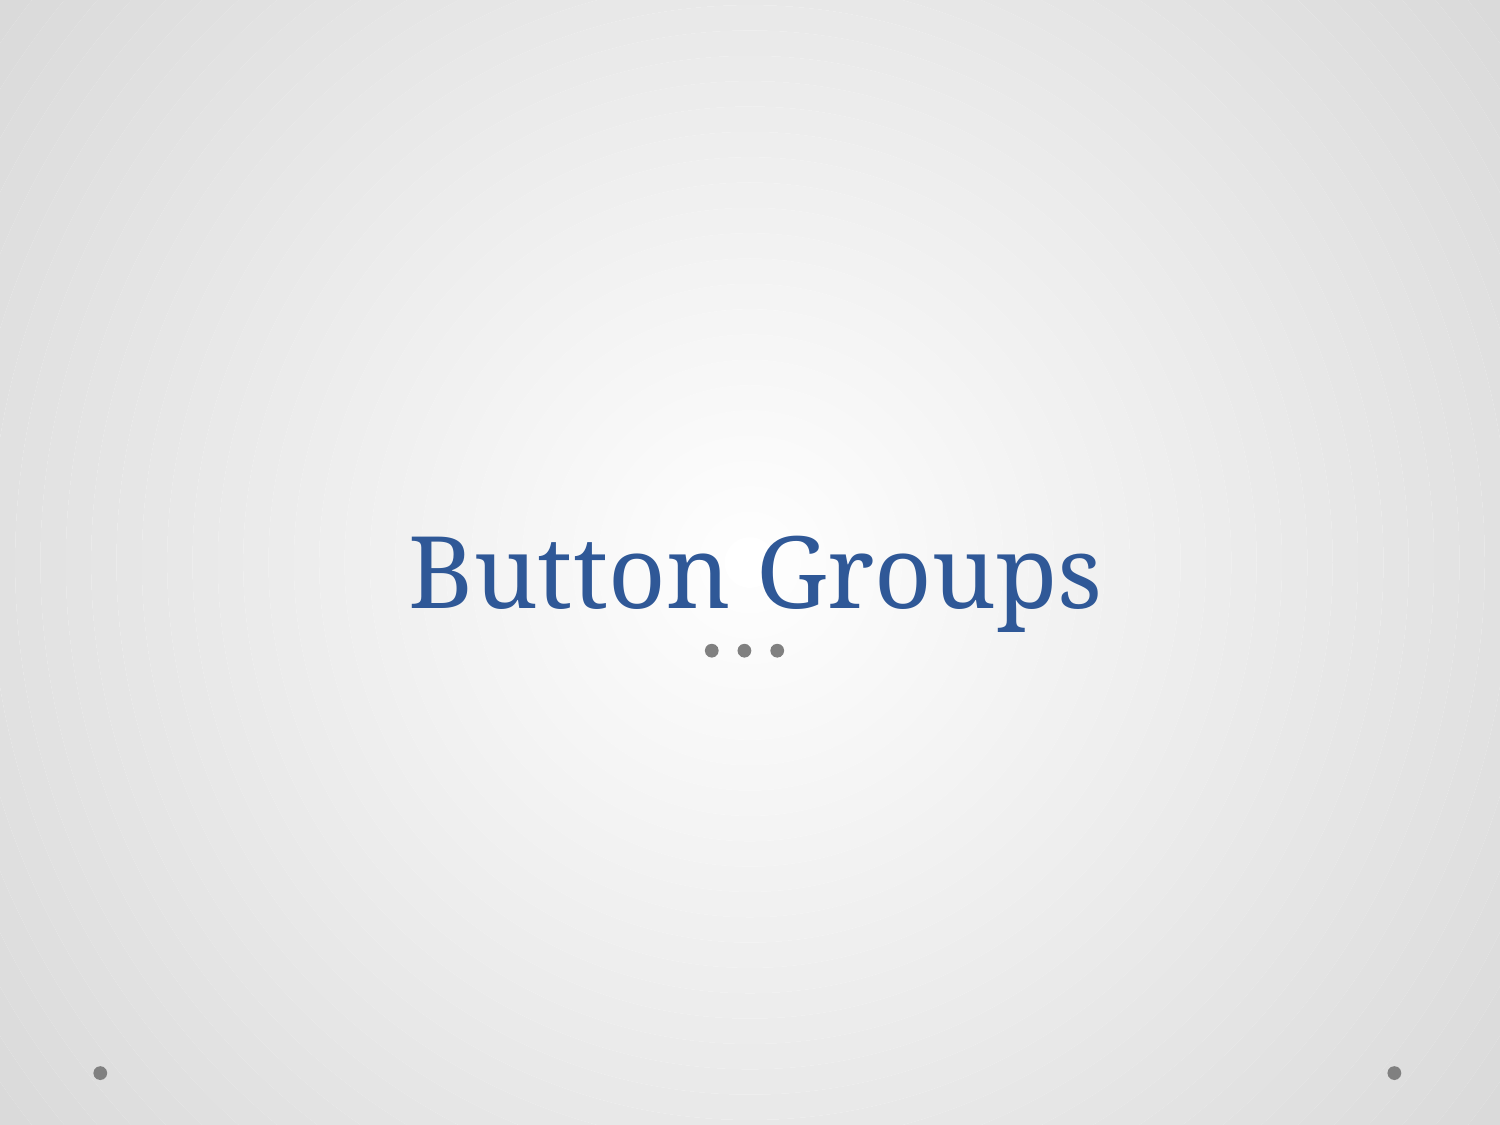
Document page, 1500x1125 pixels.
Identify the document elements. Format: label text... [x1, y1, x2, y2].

title Button Groups [118, 224, 1394, 636]
